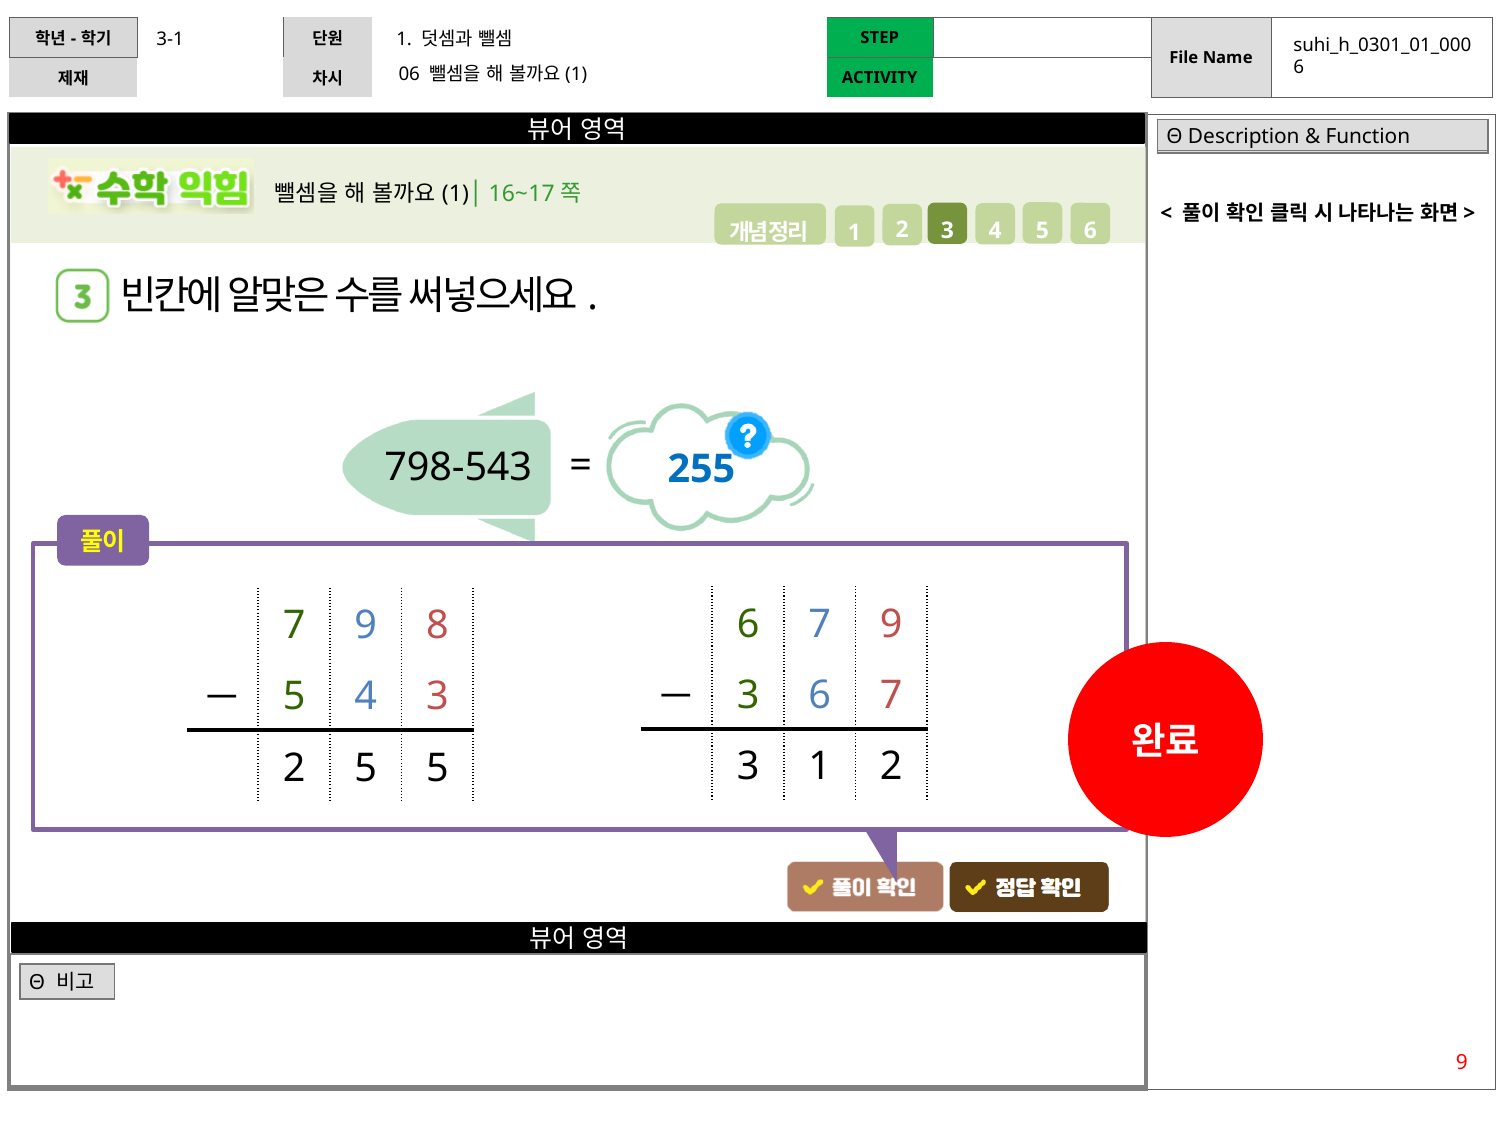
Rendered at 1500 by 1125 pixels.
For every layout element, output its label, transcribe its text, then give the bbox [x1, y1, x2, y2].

text_box suhi_h_0301_01_0006 [1278, 25, 1489, 91]
text_box < 풀이 확인 클릭 시 나타나는 화면> [1145, 160, 1500, 295]
text_box 4 [973, 194, 1021, 251]
table_header Θ Description & Function [1158, 120, 1487, 150]
text_box 2 [880, 193, 928, 250]
text_box 6 [1068, 194, 1111, 251]
text_box 3 [928, 194, 976, 250]
text_box 개념 정리 [714, 196, 835, 253]
picture [784, 883, 944, 913]
text_box 1. 덧셈과 뺄셈 [381, 18, 538, 55]
text_box 뺄셈을 해 볼까요(1)│ 16~17쪽 [259, 171, 808, 214]
text_box 3-1 [141, 18, 284, 55]
picture [340, 389, 817, 514]
text_box 5 [1021, 194, 1069, 250]
text_box 06 뺄셈을 해 볼까요(1) [383, 54, 635, 91]
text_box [32, 514, 1128, 883]
text_box 1 [835, 196, 880, 253]
text_box 빈칸에 알맞은 수를 써넣으세요. [105, 263, 1109, 326]
picture [948, 883, 1111, 913]
picture [48, 158, 254, 214]
text_box 완료 [1132, 639, 1266, 840]
picture [53, 265, 114, 324]
